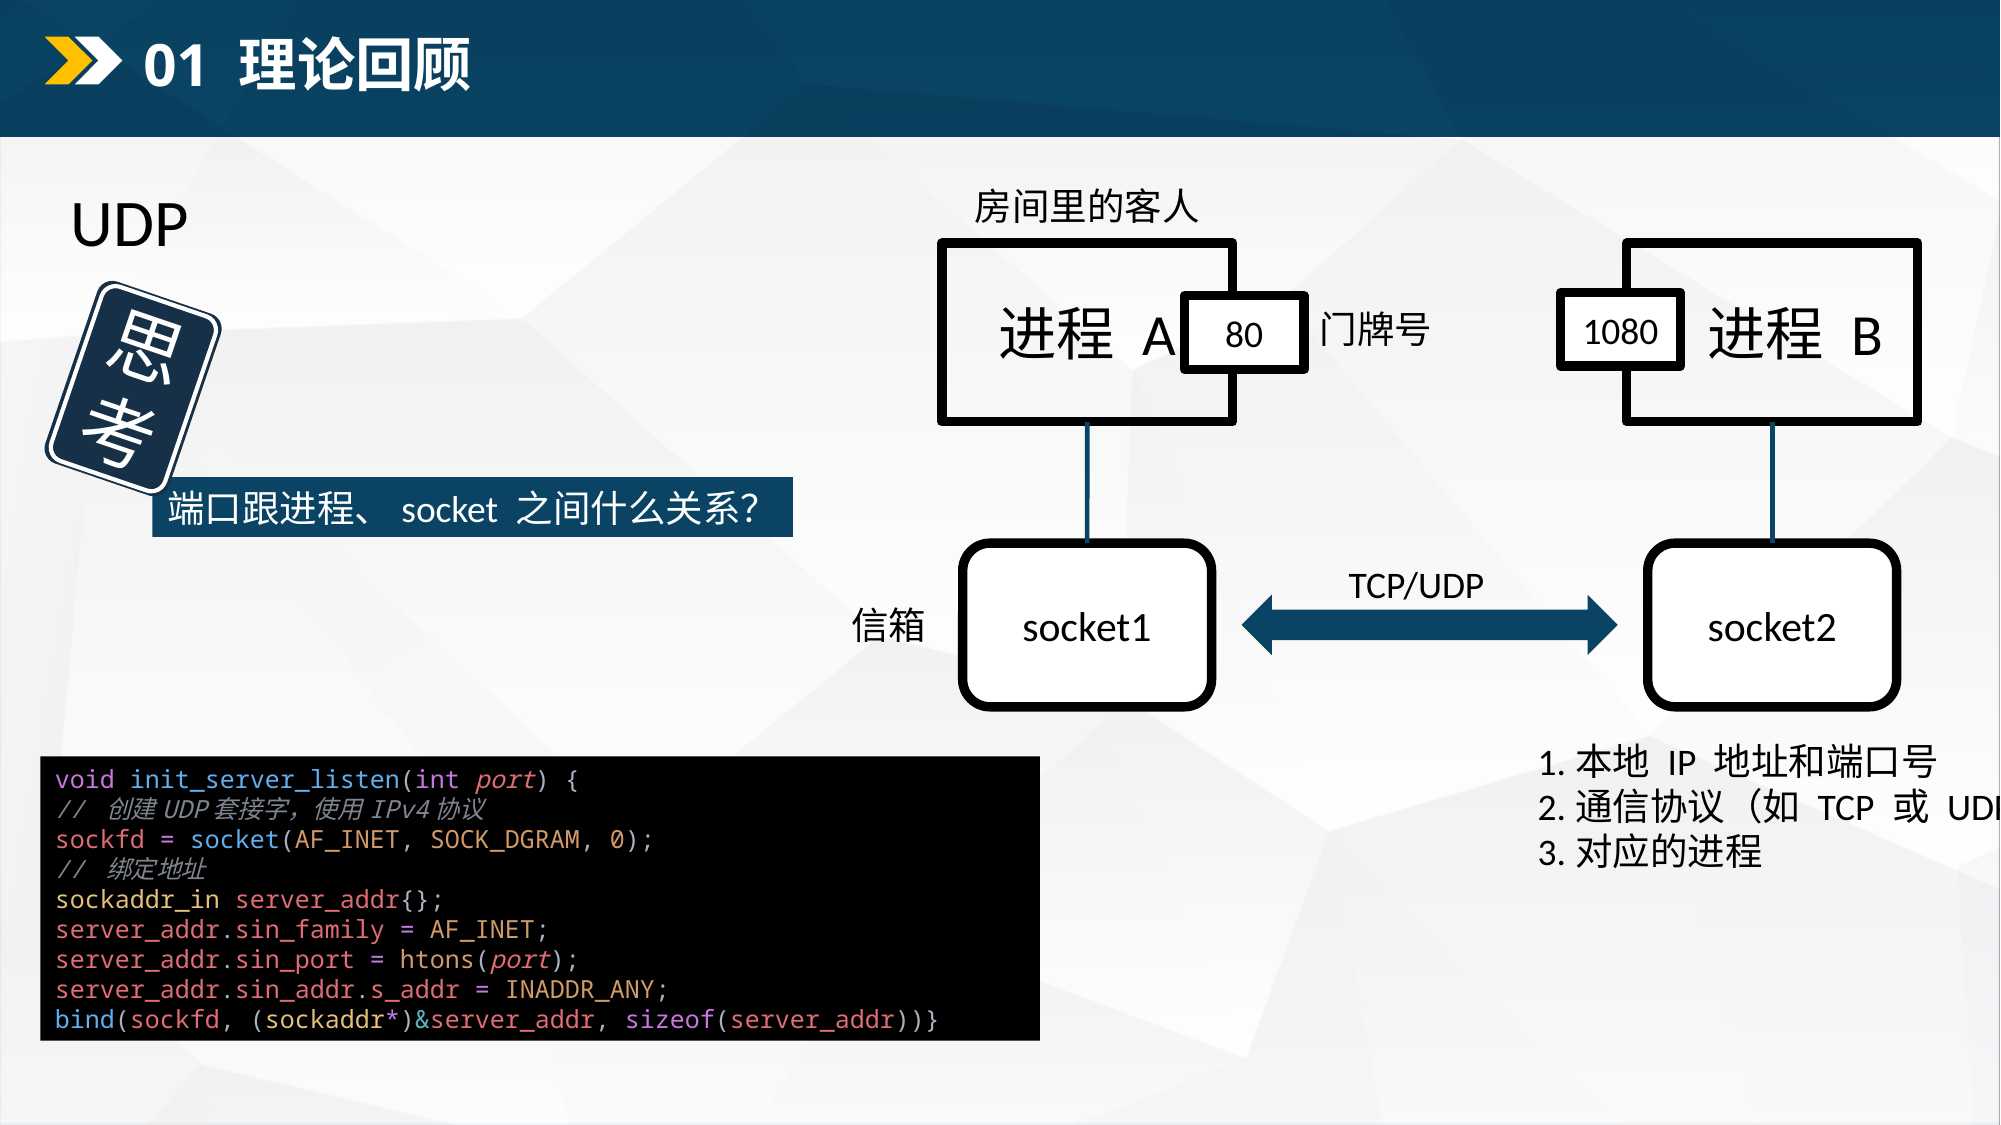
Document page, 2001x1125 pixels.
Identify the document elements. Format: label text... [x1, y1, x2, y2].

text_box socket1 [962, 543, 1212, 707]
picture [0, 0, 2000, 1125]
text_box socket2 [1647, 543, 1897, 707]
text_box TCP/UDP [1333, 553, 1500, 614]
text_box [1560, 242, 1918, 423]
text_box 房间里的客人 [959, 175, 1215, 236]
text_box [1241, 594, 1618, 656]
text_box void init_server_listen(int port) { // 创建UDP套接字，使用IPv4协议 sockfd = socket(AF_INET, SOCK_DGRAM, 0); // 绑定地址 sockaddr_in server_addr{}; server_addr.sin_family = AF_INET; server_addr.sin_port = htons(port); server_addr.sin_addr.s_addr = INADDR_ANY; bind(sockfd, (sockaddr*)&server_addr, sizeof(server_addr))} [40, 756, 1040, 1041]
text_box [941, 242, 1305, 423]
text_box 01 理论回顾 [128, 21, 487, 106]
text_box UDP [55, 172, 204, 268]
text_box 信箱 [836, 594, 941, 655]
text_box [67, 292, 788, 539]
text_box 1.本地 IP 地址和端口号 2.通信协议（如 TCP 或 UDP） 3.对应的进程 [1448, 730, 2000, 880]
text_box 门牌号 [1309, 299, 1448, 359]
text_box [44, 36, 123, 85]
